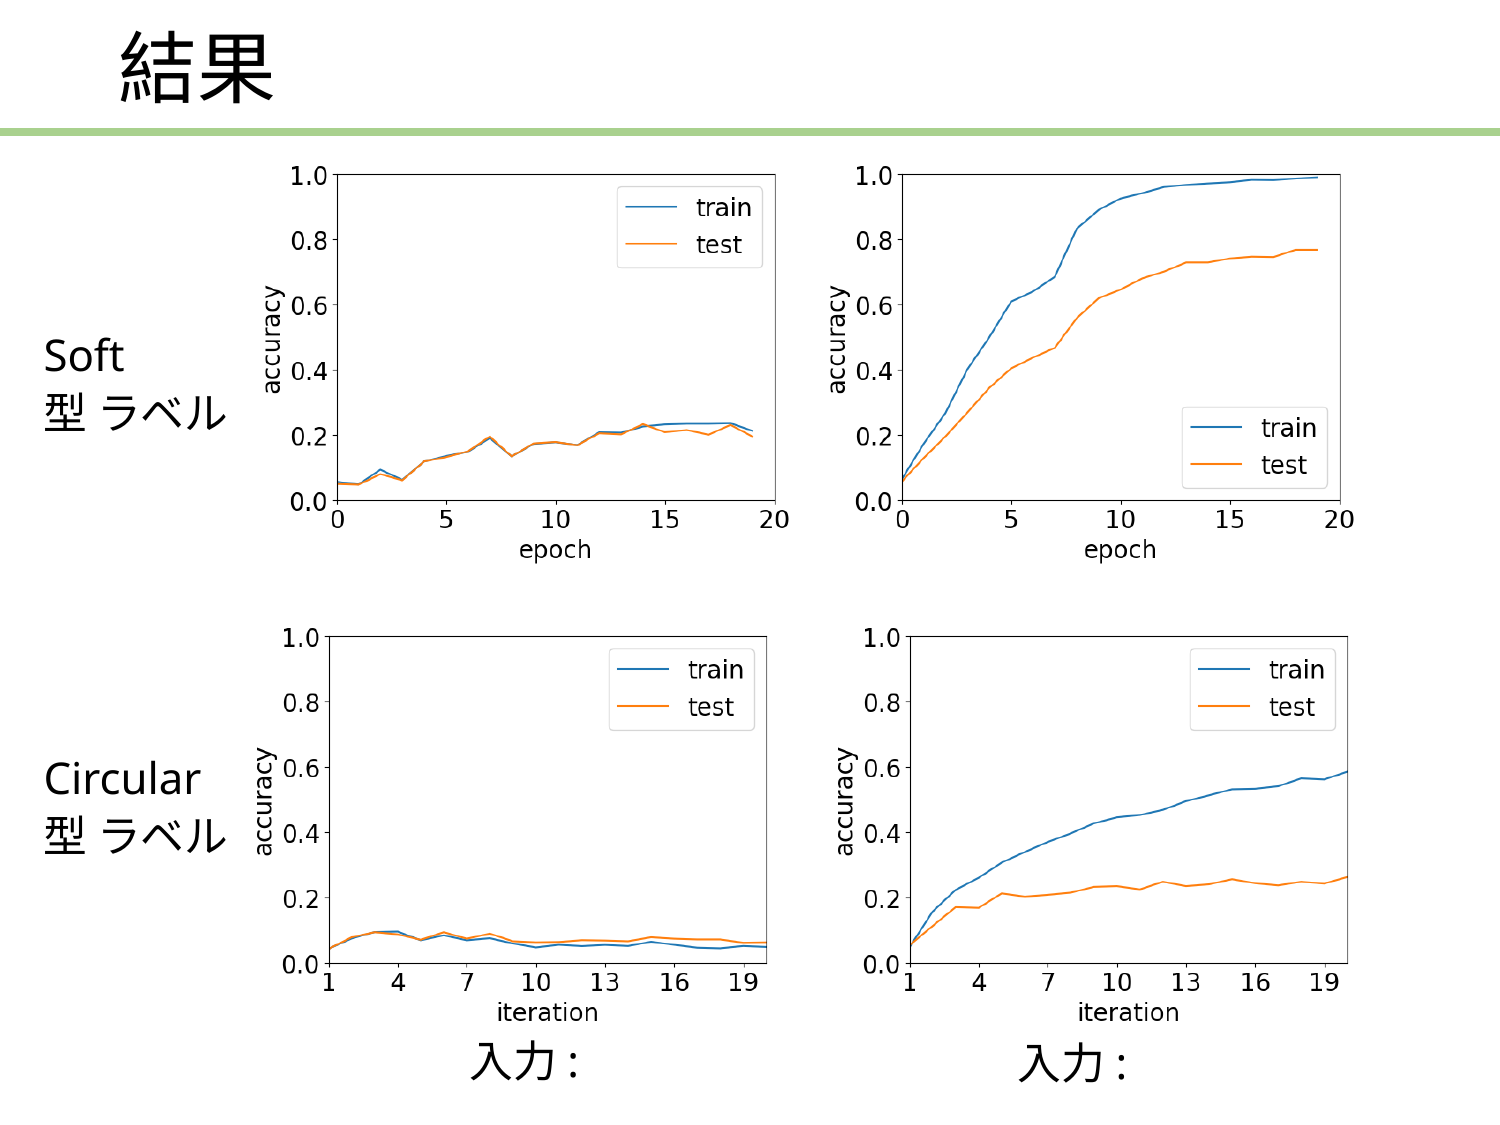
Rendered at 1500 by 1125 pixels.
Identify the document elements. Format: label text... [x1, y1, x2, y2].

text_box Circular 型 ラベル [0, 751, 242, 825]
picture [815, 156, 1363, 571]
picture [242, 618, 774, 1034]
title 結果 [103, 22, 1397, 123]
text_box Soft 型 ラベル [0, 328, 250, 403]
picture [823, 618, 1355, 1034]
picture [250, 156, 798, 571]
